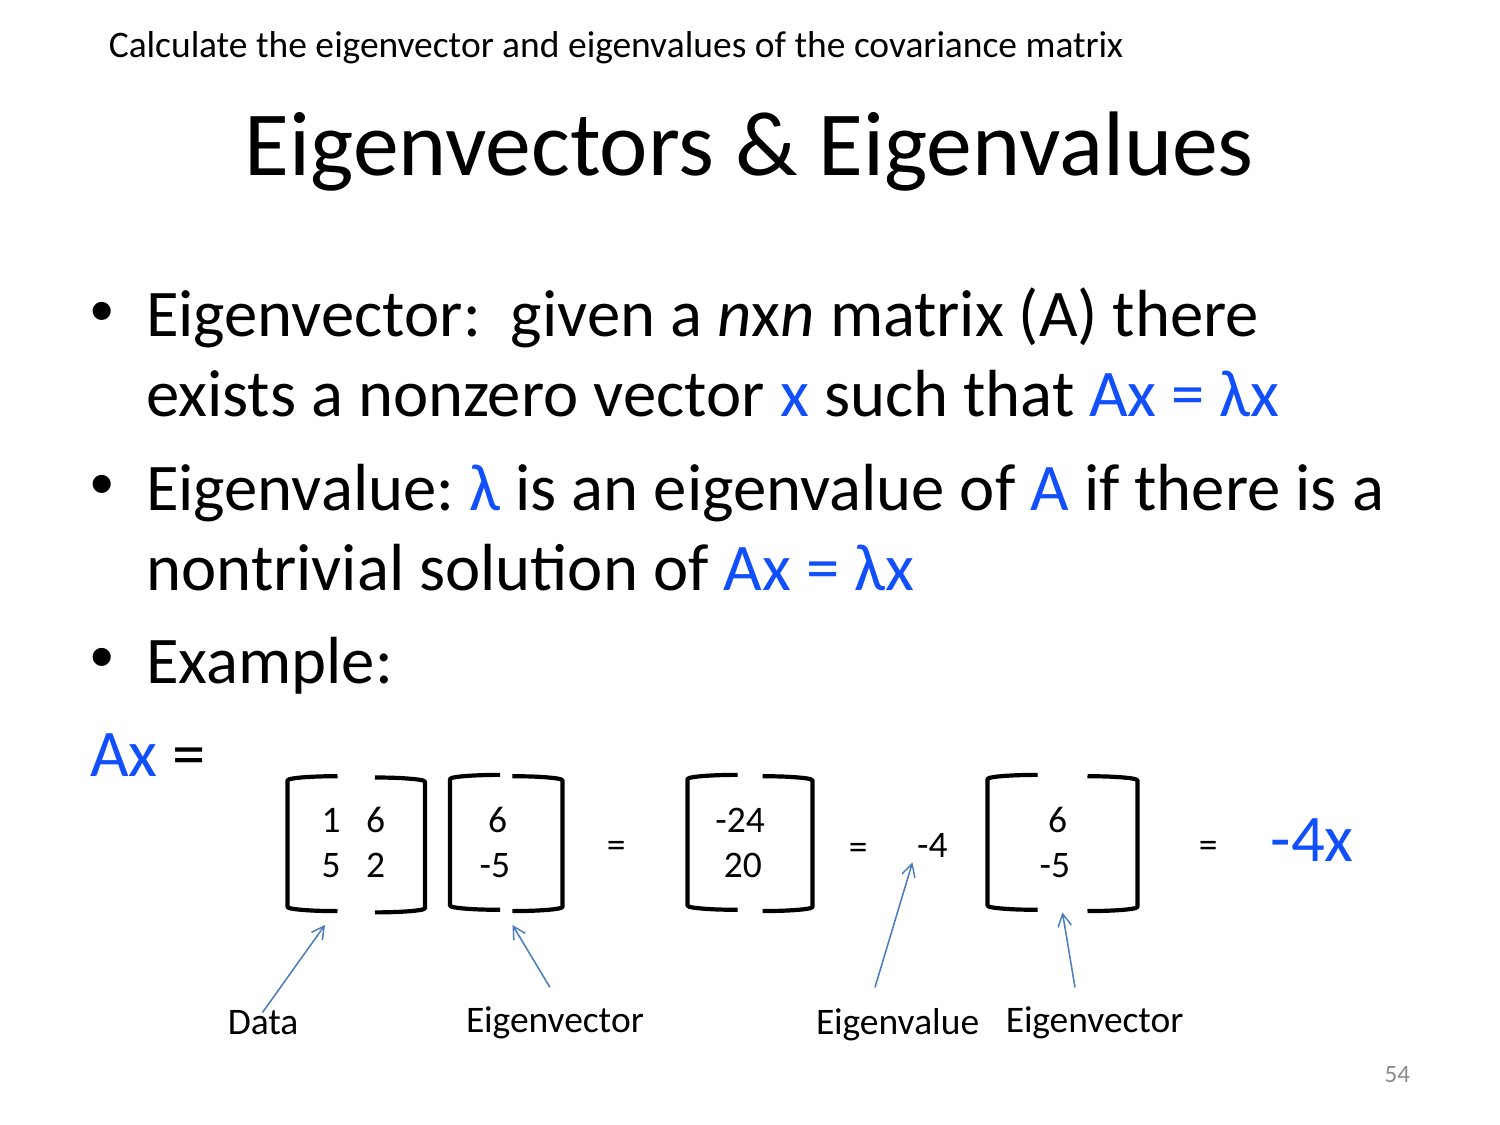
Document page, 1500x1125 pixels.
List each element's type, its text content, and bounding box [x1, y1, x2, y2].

text_box [1087, 774, 1140, 914]
text_box Eigenvector [991, 987, 1199, 1048]
title Eigenvectors & Eigenvalues [75, 45, 1425, 233]
text_box 1 6 5 2 [306, 787, 401, 893]
text_box -4 [902, 812, 963, 873]
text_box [1030, 943, 1107, 957]
text_box 6 -5 [1024, 787, 1086, 893]
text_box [249, 937, 338, 1001]
text_box = [592, 812, 641, 873]
text_box 6 -5 [464, 787, 525, 893]
text_box [512, 774, 565, 914]
text_box [285, 774, 338, 914]
text_box [447, 772, 501, 912]
text_box [374, 775, 428, 915]
text_box [985, 772, 1038, 912]
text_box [830, 905, 957, 944]
list Eigenvector: given a nxn matrix (A) there exists a nonzero vector x such that Ax = λx Eigenvalue: λ is an eigenvalue of A if there is a nontrivial solution of Ax = λx Example: Ax = [75, 262, 1425, 1005]
text_box -24 20 [700, 787, 780, 893]
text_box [499, 937, 563, 976]
text_box Eigenvalue [801, 989, 995, 1050]
text_box Data [213, 989, 314, 1050]
text_box [685, 772, 738, 912]
text_box -4x [1255, 787, 1369, 883]
text_box = [1184, 812, 1233, 873]
text_box Eigenvector [451, 987, 659, 1048]
text_box Calculate the eigenvector and eigenvalues of the covariance matrix [93, 12, 1140, 73]
text_box [762, 774, 815, 914]
slide_number 54 [1074, 1042, 1425, 1103]
text_box = [834, 814, 883, 874]
